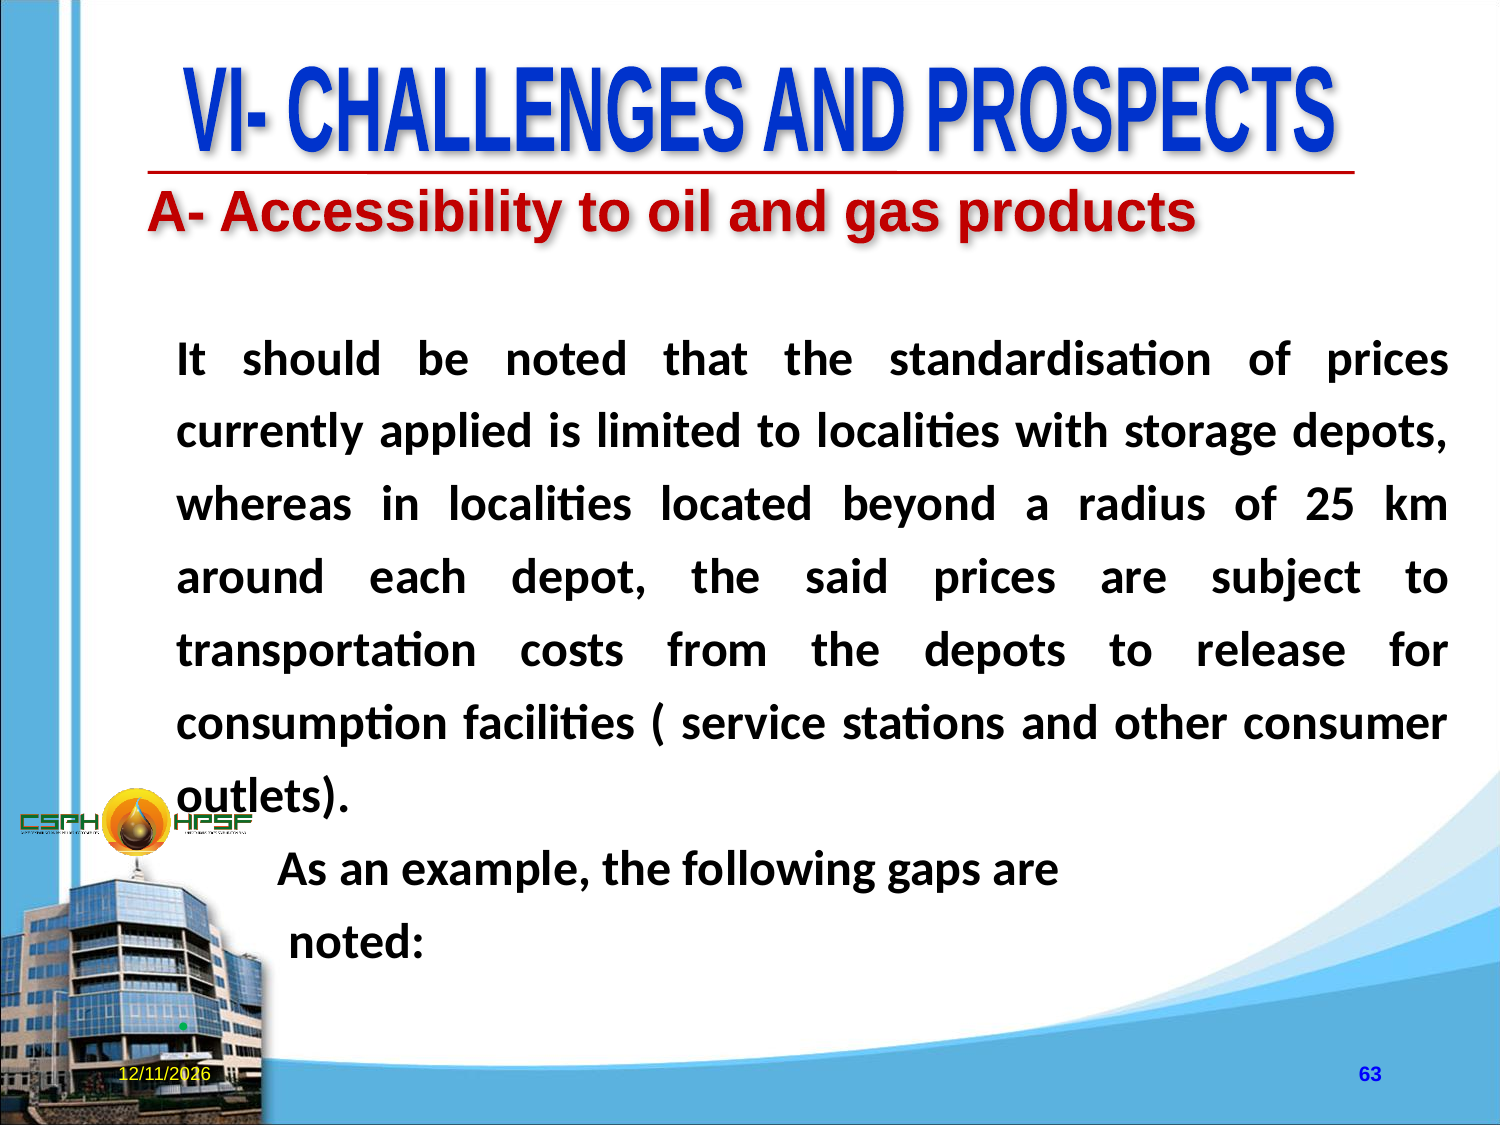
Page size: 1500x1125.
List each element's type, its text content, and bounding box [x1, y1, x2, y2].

picture [0, 0, 1500, 1125]
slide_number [103, 1042, 441, 1103]
slide_number 63 [1059, 1042, 1397, 1103]
text_box It should be noted that the standardisation of prices currently applied is limited to localities with storage depots, whereas in localities located beyond a radius of 25 km around each depot, the said prices are subject to transportation costs from the depots to release for consumption facilities ( service stations and other consumer outlets). As an example, the following gaps are noted: . [161, 304, 1465, 1049]
